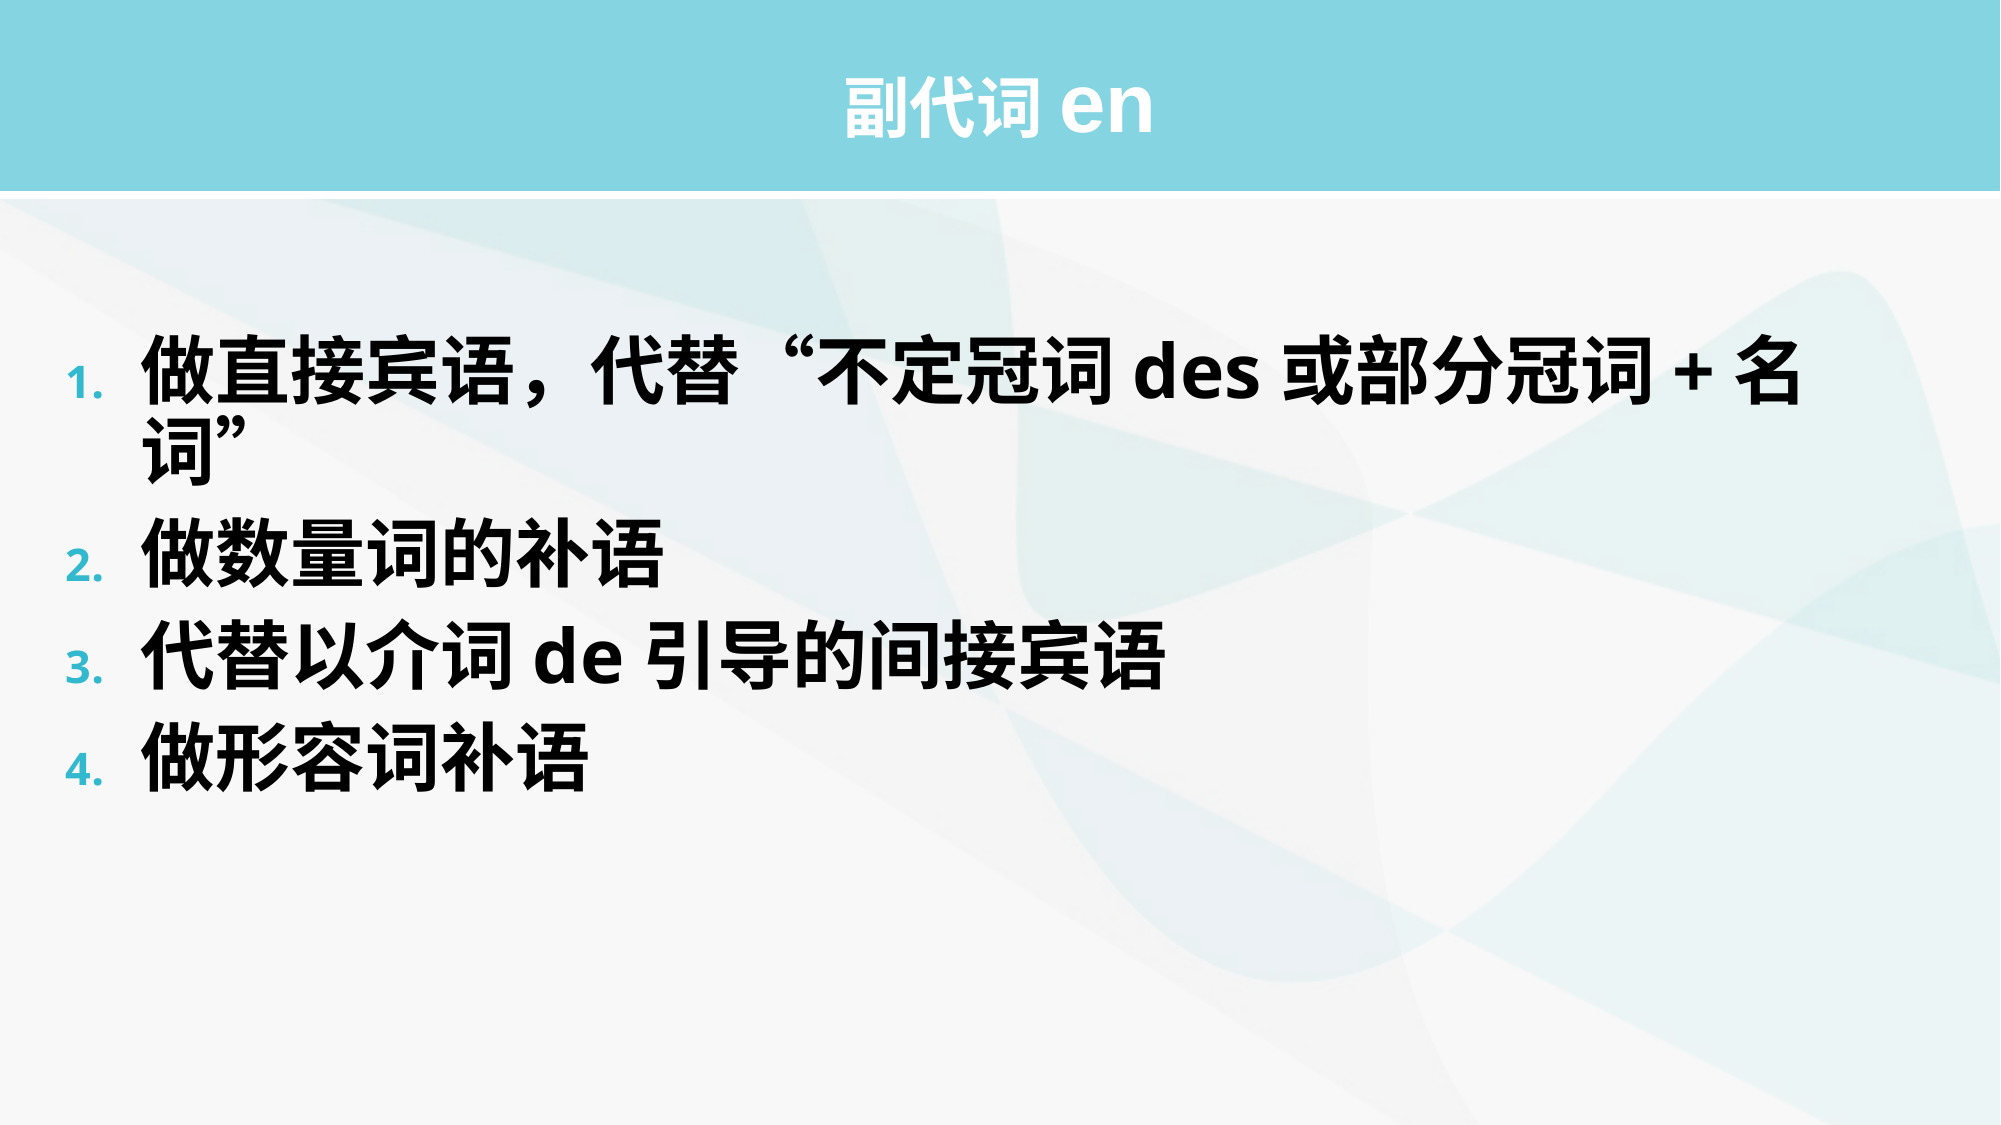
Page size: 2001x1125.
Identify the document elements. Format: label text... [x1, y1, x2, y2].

title 副代词en [137, 40, 1863, 172]
list 做直接宾语，代替“不定冠词des或部分冠词+名词” 做数量词的补语 代替以介词de引导的间接宾语 做形容词补语 [50, 245, 1972, 1044]
picture [0, 0, 2001, 1125]
